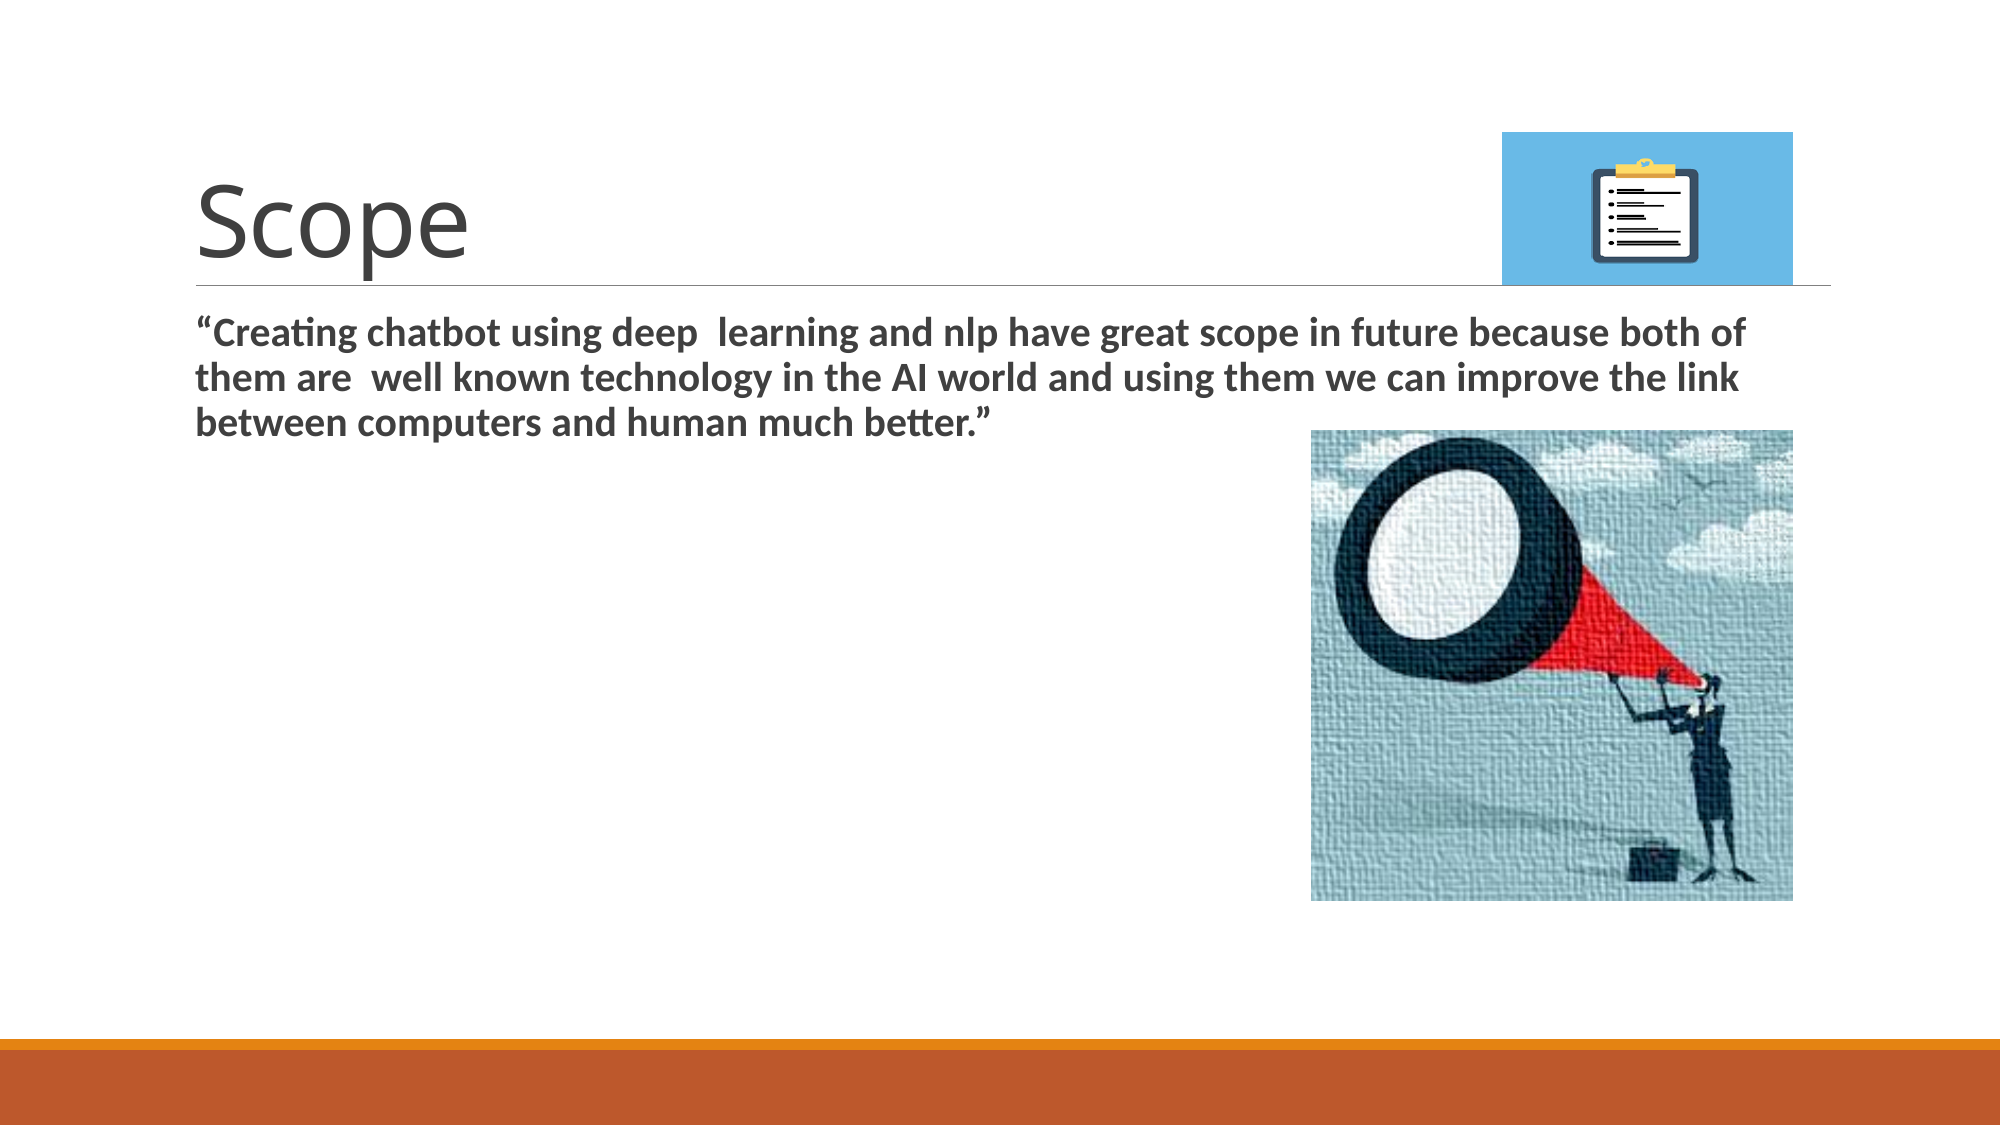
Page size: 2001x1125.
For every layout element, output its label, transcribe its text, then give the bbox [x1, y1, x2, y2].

picture [1310, 429, 1793, 902]
picture [1502, 131, 1793, 286]
list “Creating chatbot using deep learning and nlp have great scope in future because both of them are well known technology in the AI world and using them we can improve the link between computers and human much better.” [180, 302, 1830, 963]
title Scope [180, 47, 1830, 285]
